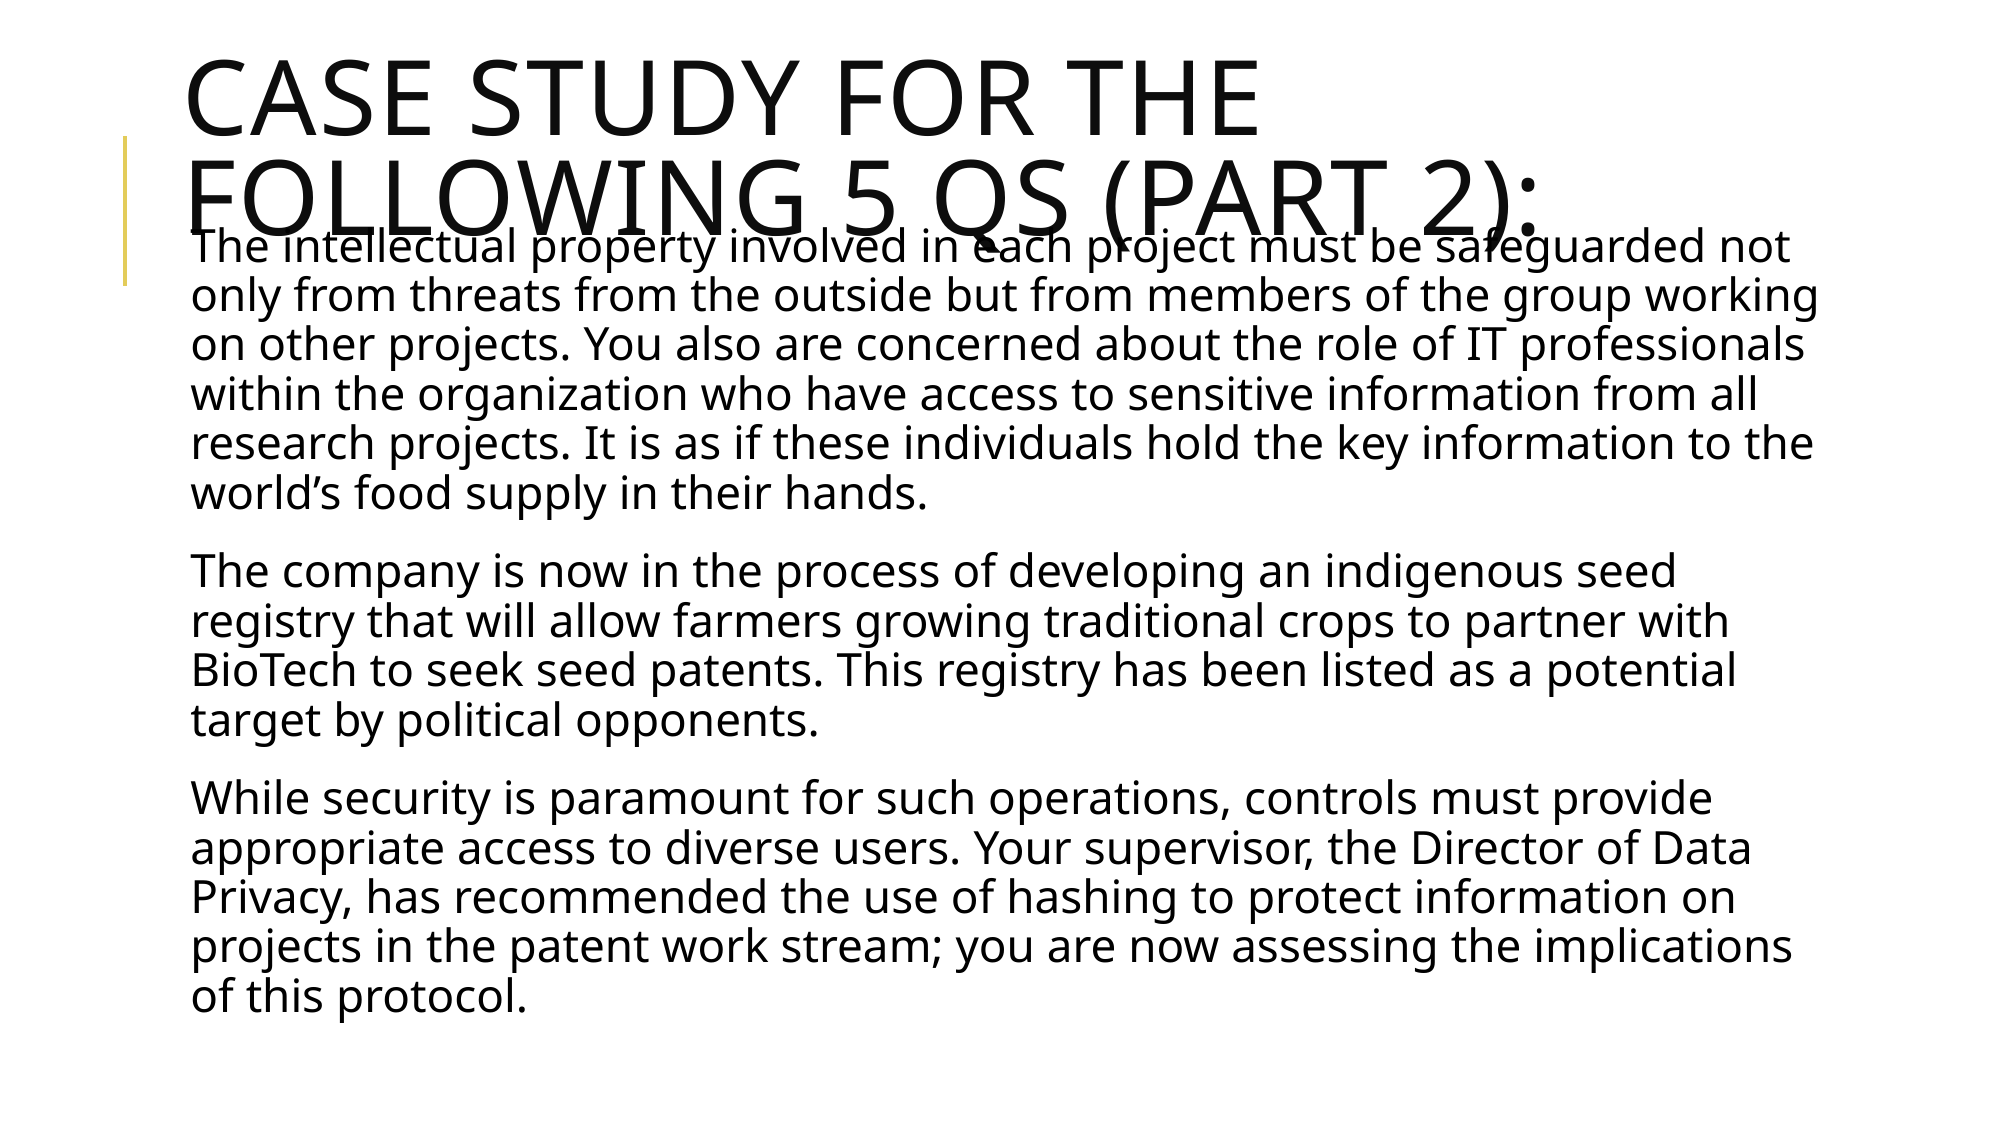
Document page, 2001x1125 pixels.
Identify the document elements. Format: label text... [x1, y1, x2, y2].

title Case study for the following 5 qs (part 2): [168, 96, 1763, 215]
list The intellectual property involved in each project must be safeguarded not only from threats from the outside but from members of the group working on other projects. You also are concerned about the role of IT professionals within the organization who have access to sensitive information from all research projects. It is as if these individuals hold the key information to the world’s food supply in their hands. The company is now in the process of developing an indigenous seed registry that will allow farmers growing traditional crops to partner with BioTech to seek seed patents. This registry has been listed as a potential target by political opponents. While security is paramount for such operations, controls must provide appropriate access to diverse users. Your supervisor, the Director of Data Privacy, has recommended the use of hashing to protect information on projects in the patent work stream; you are now assessing the implications of this protocol. [168, 215, 1857, 1125]
